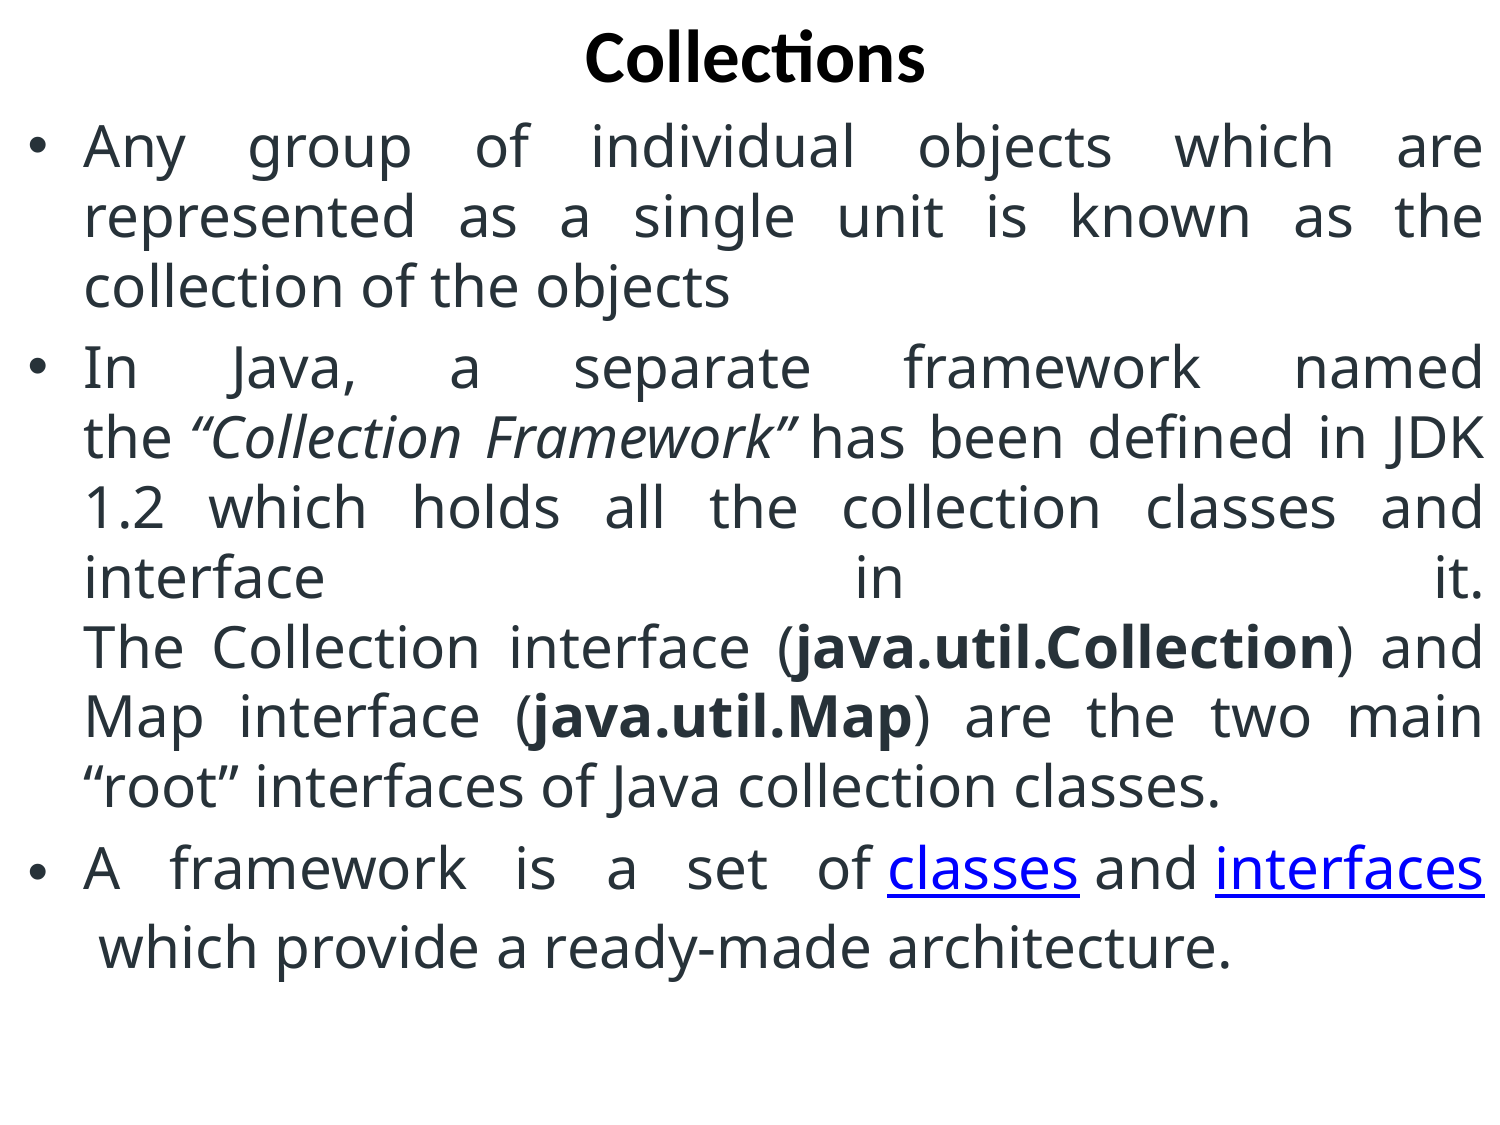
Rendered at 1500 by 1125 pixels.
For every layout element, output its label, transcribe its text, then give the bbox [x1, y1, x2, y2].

list Collections Any group of individual objects which are represented as a single unit is known as the collection of the objects In Java, a separate framework named the “Collection Framework” has been defined in JDK 1.2 which holds all the collection classes and interface in it. The Collection interface (java.util.Collection) and Map interface (java.util.Map) are the two main “root” interfaces of Java collection classes. A framework is a set of classes and interfaces which provide a ready-made architecture. [12, 0, 1500, 1125]
